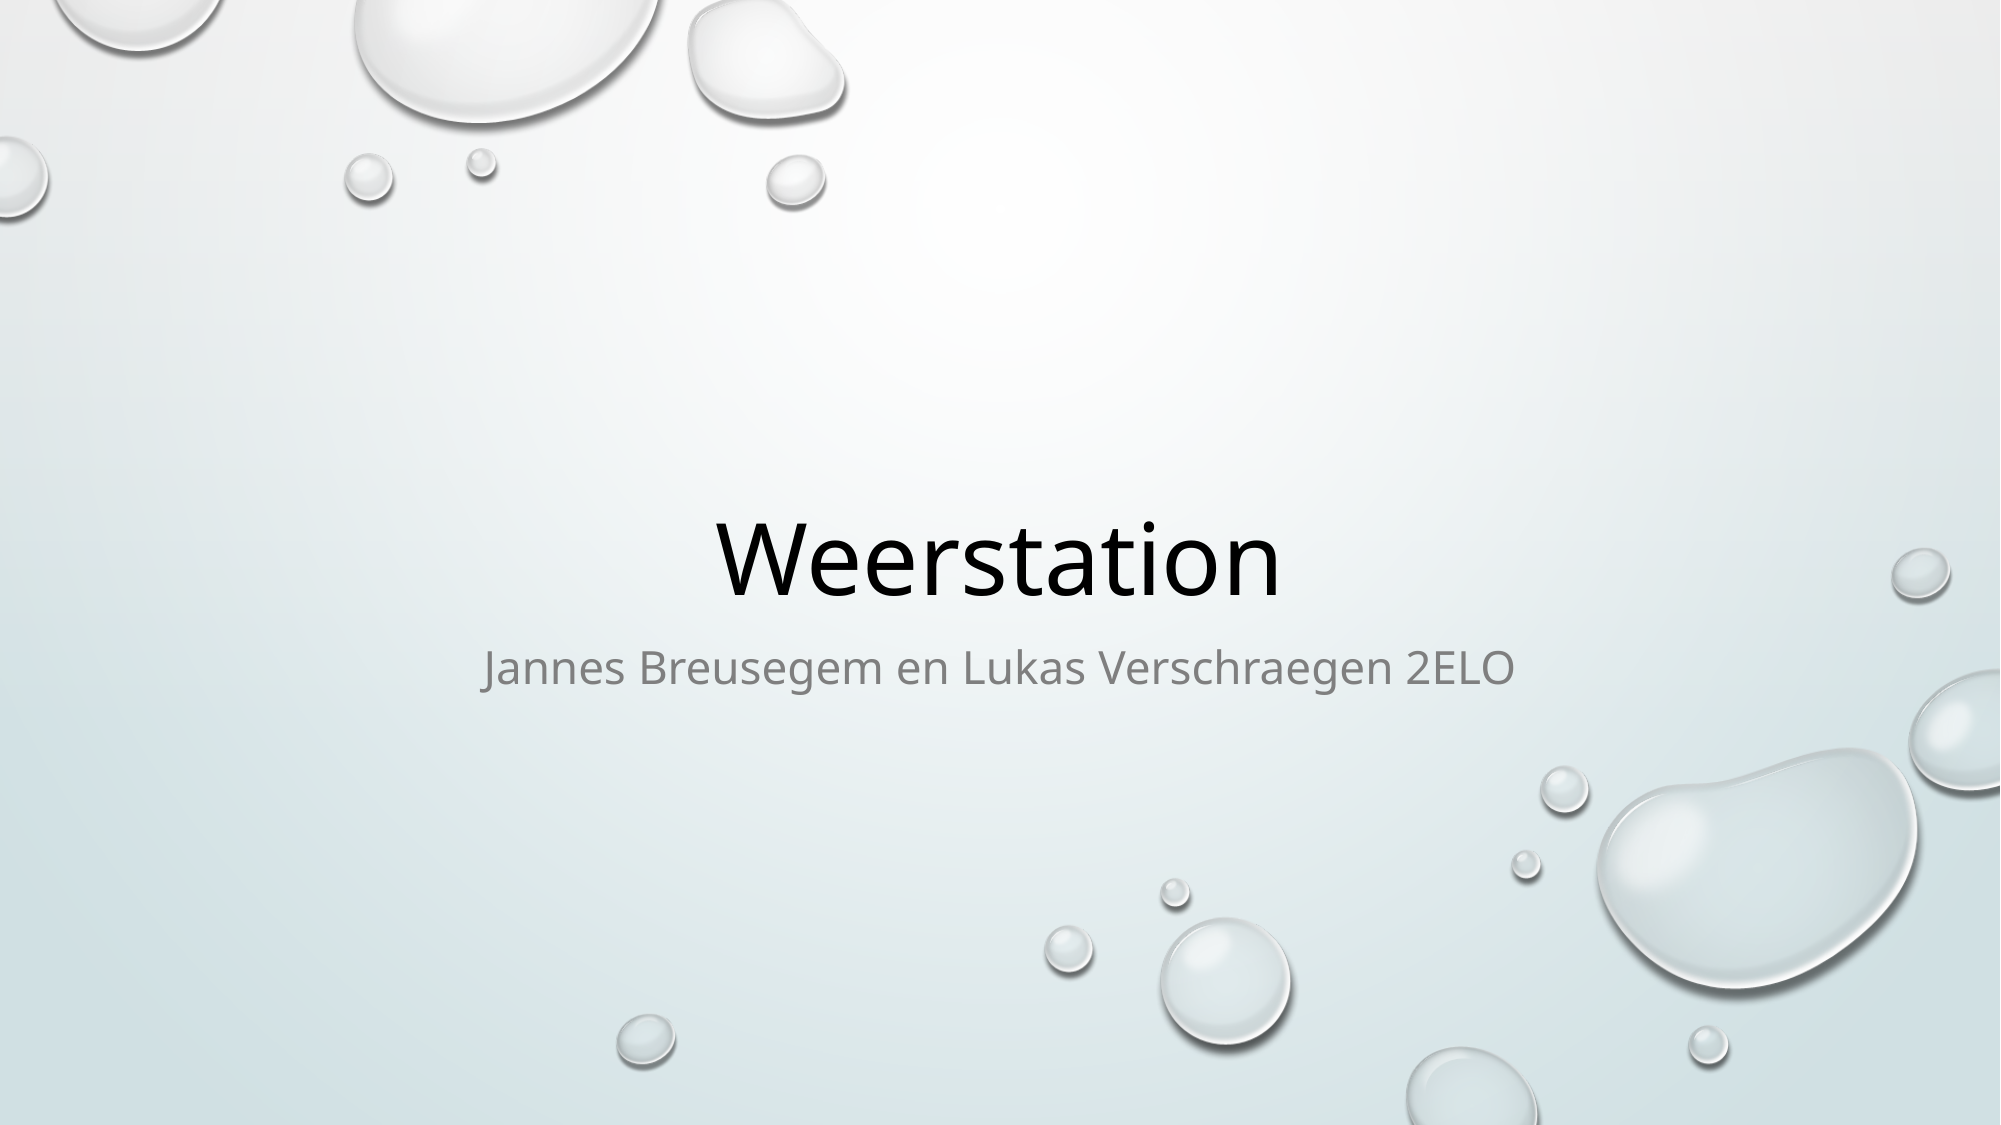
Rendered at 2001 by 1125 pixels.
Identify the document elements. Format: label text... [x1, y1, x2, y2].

subtitle Jannes Breusegem en Lukas Verschraegen 2ELO [287, 637, 1713, 863]
title Weerstation [287, 213, 1713, 625]
picture [0, 0, 2000, 1125]
